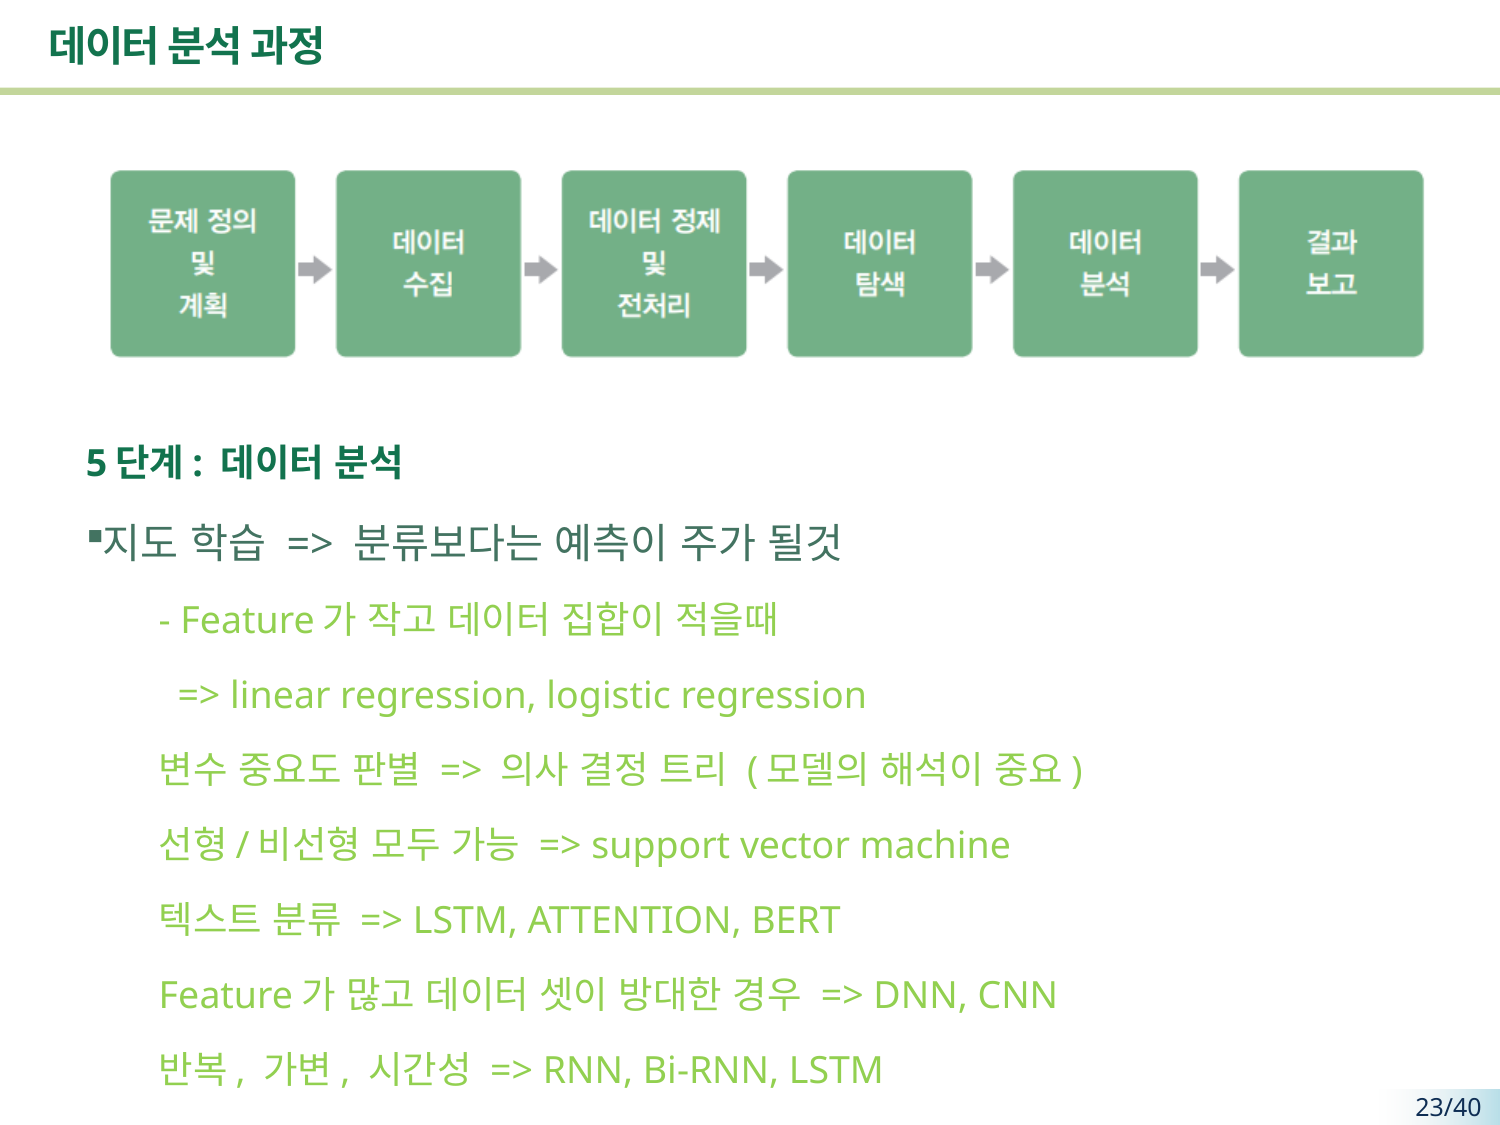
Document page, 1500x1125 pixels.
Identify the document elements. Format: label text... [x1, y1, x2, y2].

title 데이터 분석 과정 [34, 6, 1312, 84]
picture [100, 160, 1435, 367]
list 5단계: 데이터 분석 지도 학습 => 분류보다는 예측이 주가 될것 - Feature가 작고 데이터 집합이 적을때 => linear regression, logistic regression 변수 중요도 판별 => 의사 결정 트리 (모델의 해석이 중요) 선형/비선형 모두 가능 => support vector machine 텍스트 분류 => LSTM, ATTENTION, BERT Feature가 많고 데이터 셋이 방대한 경우 => DNN, CNN 반복, 가변, 시간성 => RNN, Bi-RNN, LSTM [70, 408, 1474, 1106]
